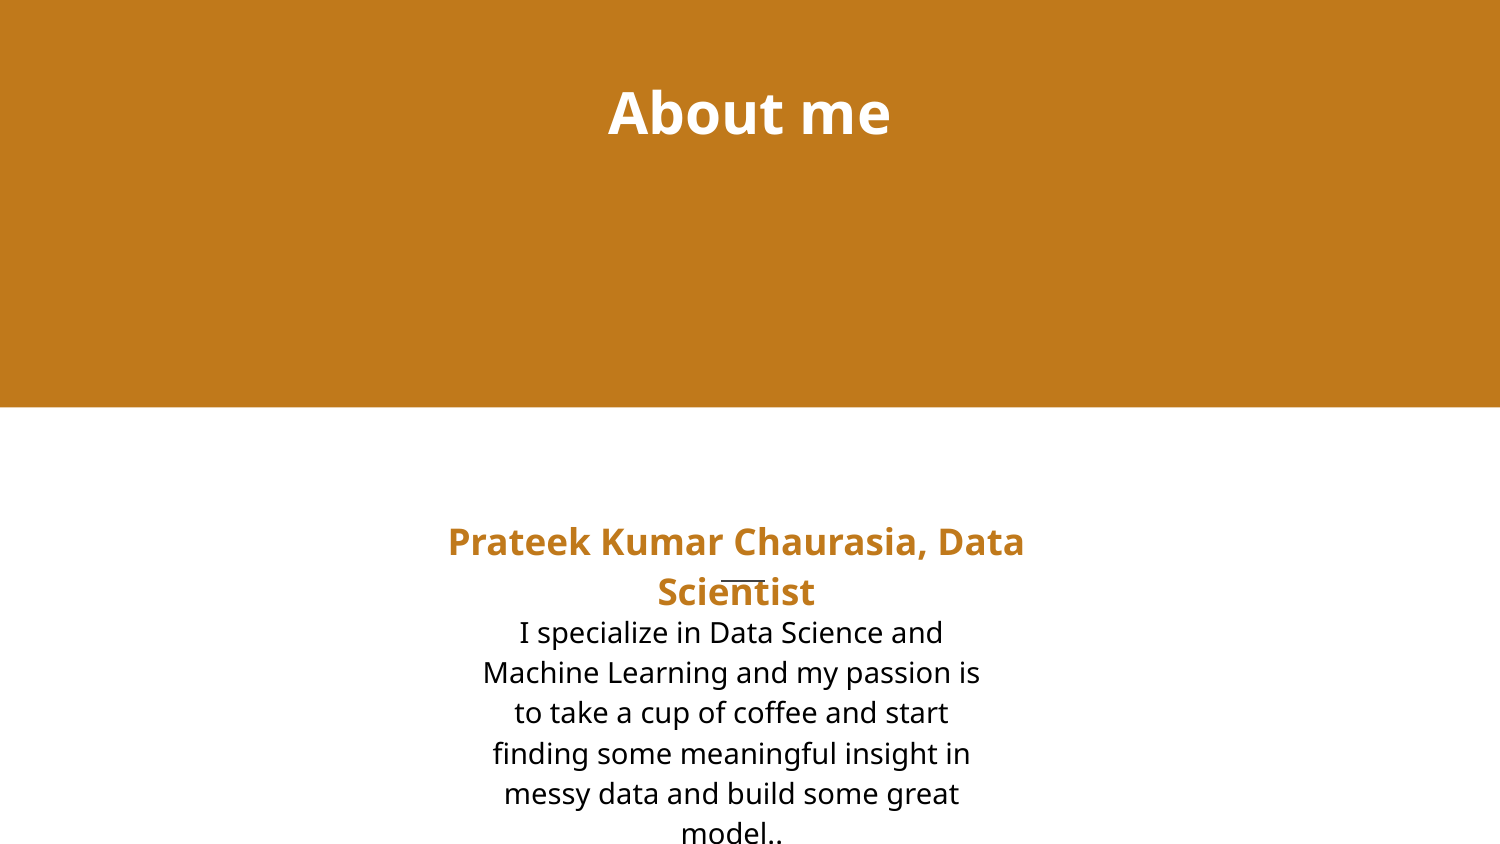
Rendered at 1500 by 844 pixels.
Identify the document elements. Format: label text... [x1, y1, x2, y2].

list I specialize in Data Science and Machine Learning and my passion is to take a cup of coffee and start finding some meaningful insight in messy data and build some great model.. [456, 594, 1007, 820]
text_box [0, 0, 1500, 408]
title About me [51, 61, 1449, 182]
list Prateek Kumar Chaurasia, Data Scientist [348, 496, 1125, 569]
